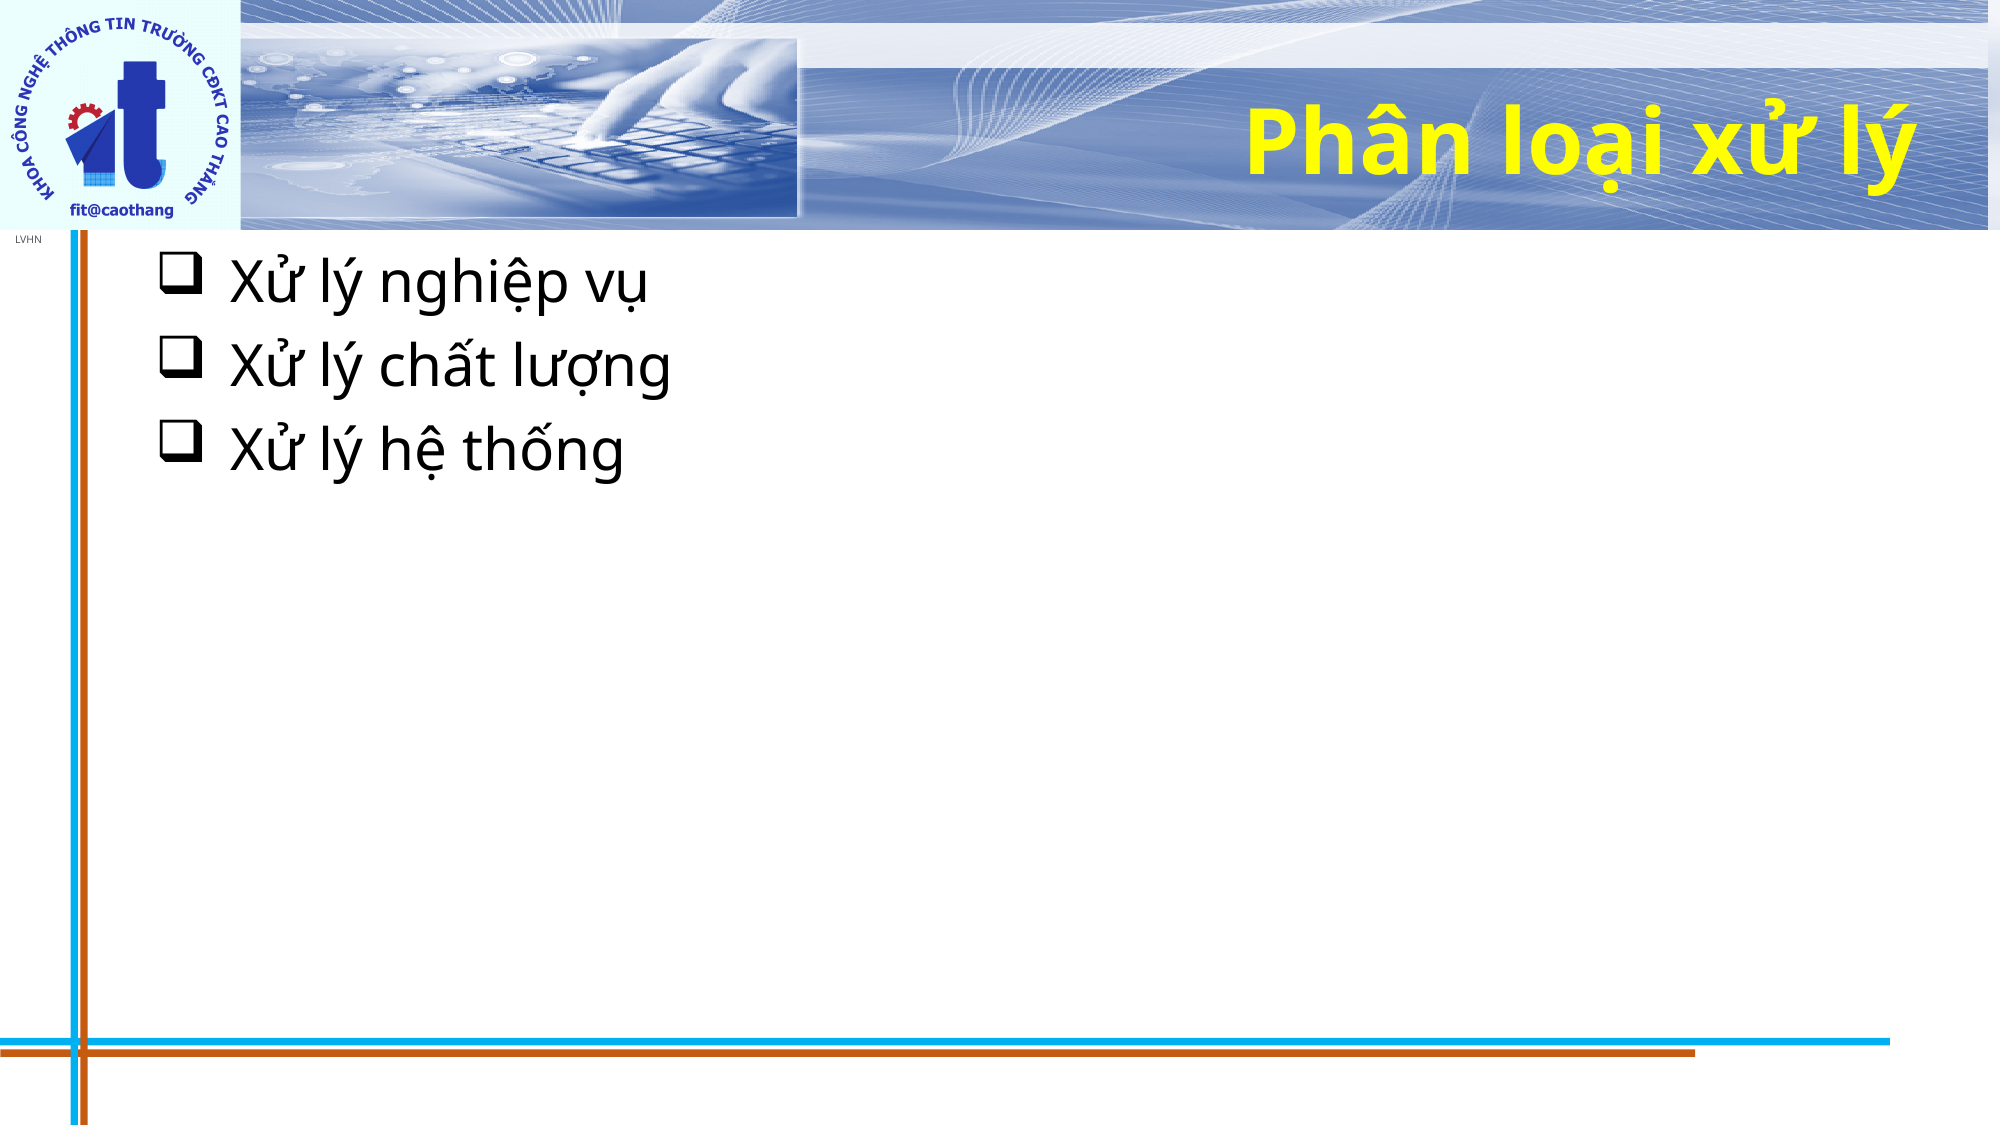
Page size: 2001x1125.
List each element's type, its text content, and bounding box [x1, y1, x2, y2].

title Phân loại xử lý [137, 36, 1934, 254]
list Xử lý nghiệp vụ Xử lý chất lượng Xử lý hệ thống [139, 245, 1934, 1014]
picture [0, 0, 241, 230]
